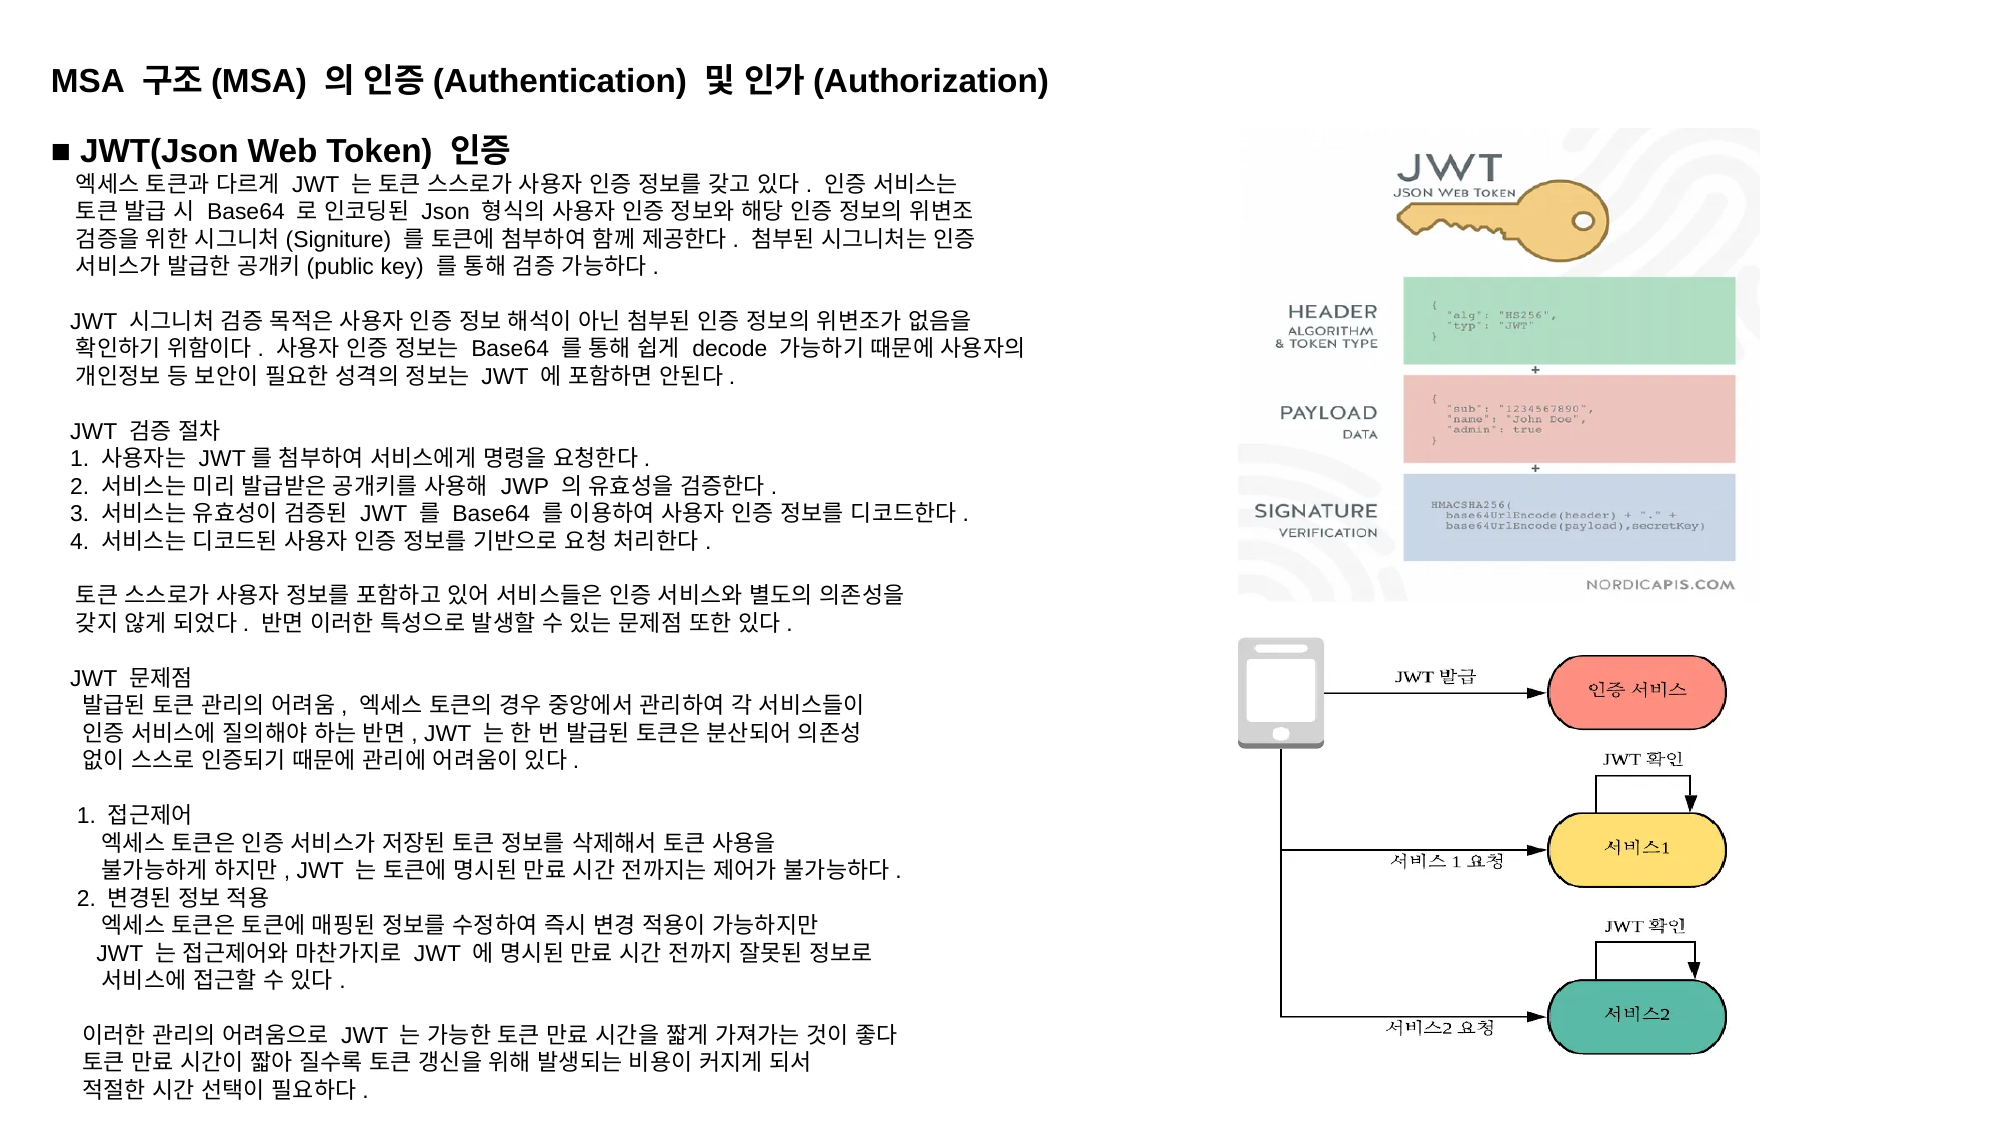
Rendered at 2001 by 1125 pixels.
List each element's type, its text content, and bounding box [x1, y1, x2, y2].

text_box MSA 구조(MSA) 의 인증(Authentication) 및 인가(Authorization) ■ JWT(Json Web Token) 인증 엑세스 토큰과 다르게 JWT 는 토큰 스스로가 사용자 인증 정보를 갖고 있다. 인증 서비스는 토큰 발급 시 Base64 로 인코딩된 Json 형식의 사용자 인증 정보와 해당 인증 정보의 위변조 검증을 위한 시그니처(Signiture) 를 토큰에 첨부하여 함께 제공한다. 첨부된 시그니처는 인증 서비스가 발급한 공개키(public key) 를 통해 검증 가능하다. JWT 시그니처 검증 목적은 사용자 인증 정보 해석이 아닌 첨부된 인증 정보의 위변조가 없음을 확인하기 위함이다. 사용자 인증 정보는 Base64 를 통해 쉽게 decode 가능하기 때문에 사용자의 개인정보 등 보안이 필요한 성격의 정보는 JWT 에 포함하면 안된다. JWT 검증 절차 1. 사용자는 JWT를 첨부하여 서비스에게 명령을 요청한다. 2. 서비스는 미리 발급받은 공개키를 사용해 JWP 의 유효성을 검증한다. 3. 서비스는 유효성이 검증된 JWT 를 Base64 를 이용하여 사용자 인증 정보를 디코드한다. 4. 서비스는 디코드된 사용자 인증 정보를 기반으로 요청 처리한다. 토큰 스스로가 사용자 정보를 포함하고 있어 서비스들은 인증 서비스와 별도의 의존성을 갖지 않게 되었다. 반면 이러한 특성으로 발생할 수 있는 문제점 또한 있다. JWT 문제점 발급된 토큰 관리의 어려움, 엑세스 토큰의 경우 중앙에서 관리하여 각 서비스들이 인증 서비스에 질의해야 하는 반면, JWT 는 한 번 발급된 토큰은 분산되어 의존성 없이 스스로 인증되기 때문에 관리에 어려움이 있다. 1. 접근제어 엑세스 토큰은 인증 서비스가 저장된 토큰 정보를 삭제해서 토큰 사용을 불가능하게 하지만, JWT 는 토큰에 명시된 만료 시간 전까지는 제어가 불가능하다. 2. 변경된 정보 적용 엑세스 토큰은 토큰에 매핑된 정보를 수정하여 즉시 변경 적용이 가능하지만 JWT 는 접근제어와 마찬가지로 JWT 에 명시된 만료 시간 전까지 잘못된 정보로 서비스에 접근할 수 있다. 이러한 관리의 어려움으로 JWT 는 가능한 토큰 만료 시간을 짧게 가져가는 것이 좋다 토큰 만료 시간이 짧아 질수록 토큰 갱신을 위해 발생되는 비용이 커지게 되서 적절한 시간 선택이 필요하다. [36, 52, 1881, 1111]
picture [1215, 620, 1754, 1078]
picture [1221, 128, 1760, 604]
